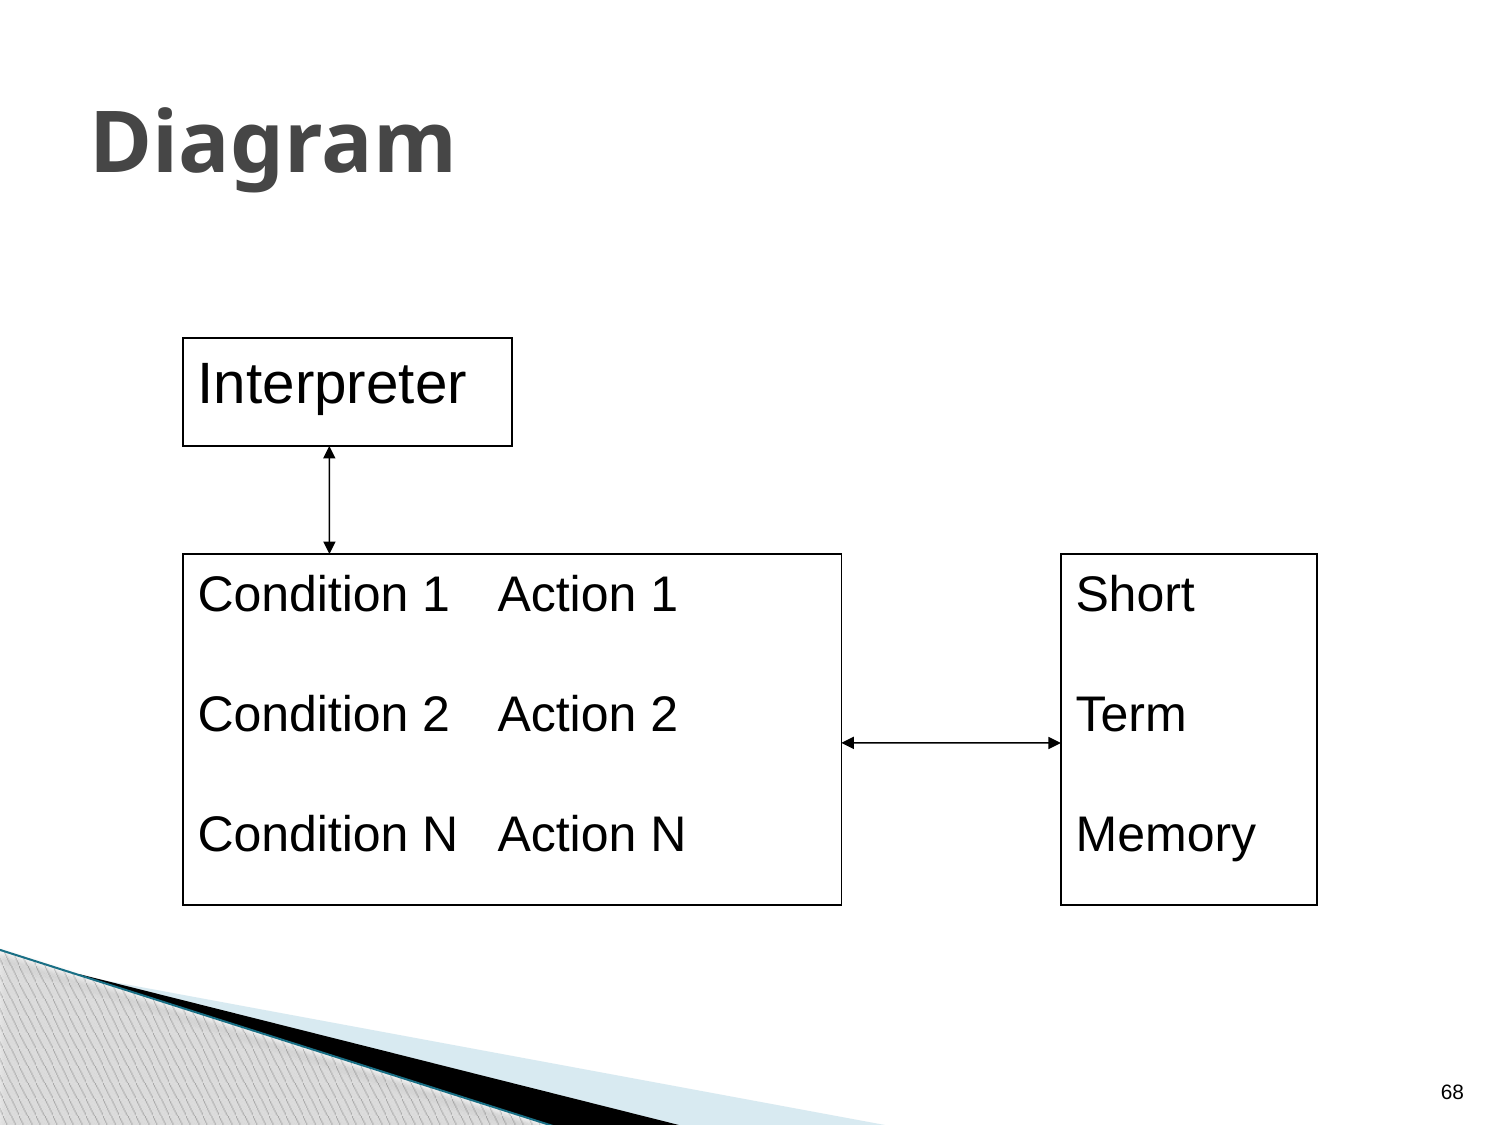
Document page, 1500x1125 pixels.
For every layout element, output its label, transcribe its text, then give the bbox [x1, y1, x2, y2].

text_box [182, 337, 1318, 906]
title Diagram [75, 45, 1425, 233]
slide_number 68 [1418, 1051, 1479, 1112]
